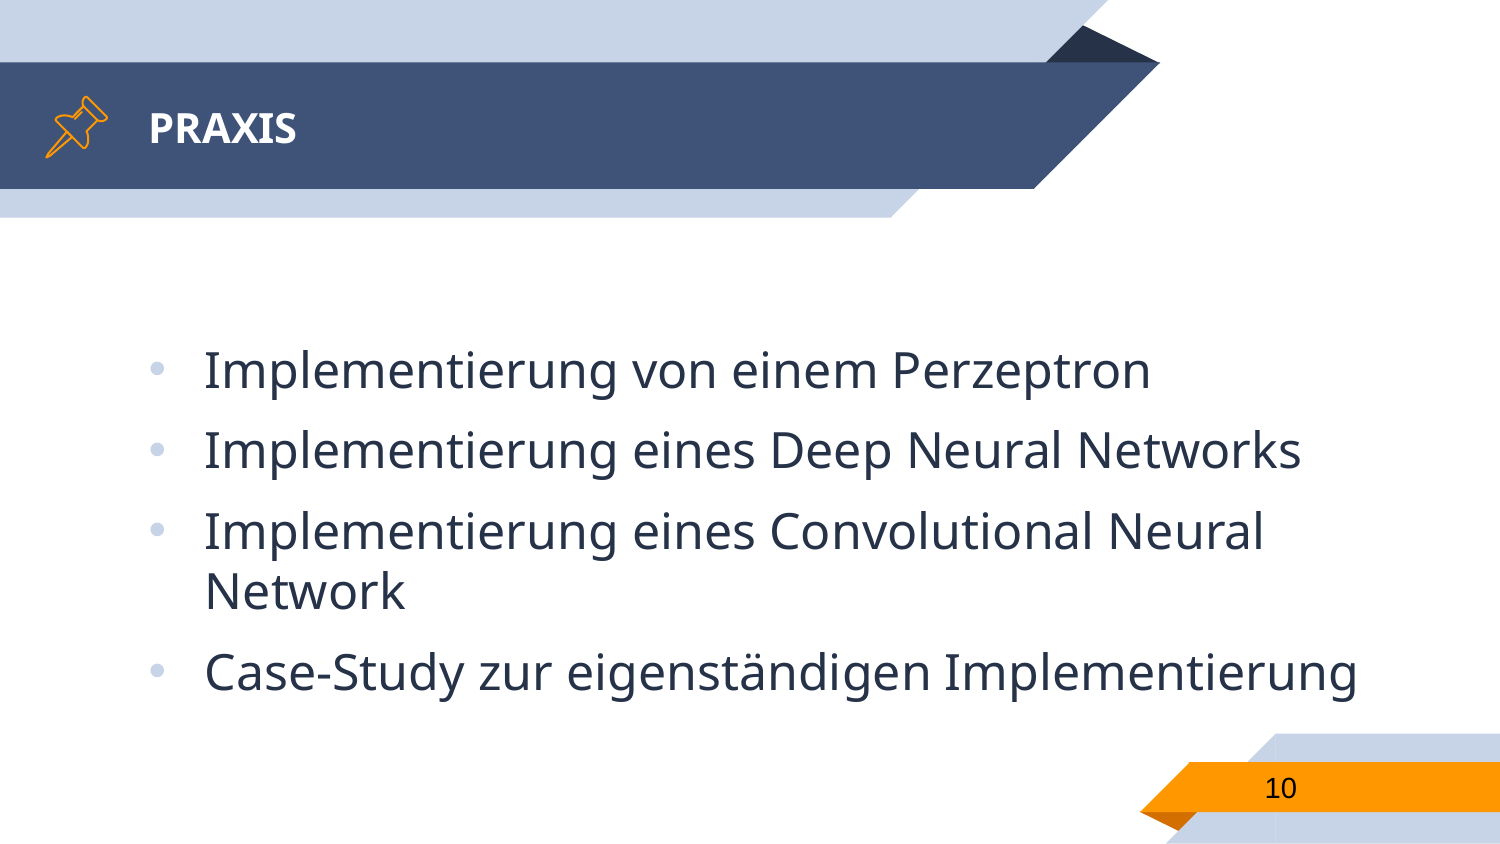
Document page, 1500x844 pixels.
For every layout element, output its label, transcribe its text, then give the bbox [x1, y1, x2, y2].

list Implementierung von einem Perzeptron Implementierung eines Deep Neural Networks Implementierung eines Convolutional Neural Network Case-Study zur eigenständigen Implementierung [133, 261, 1407, 778]
slide_number 10 [1249, 760, 1494, 813]
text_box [45, 96, 108, 158]
title PRAXIS [133, 64, 1035, 190]
